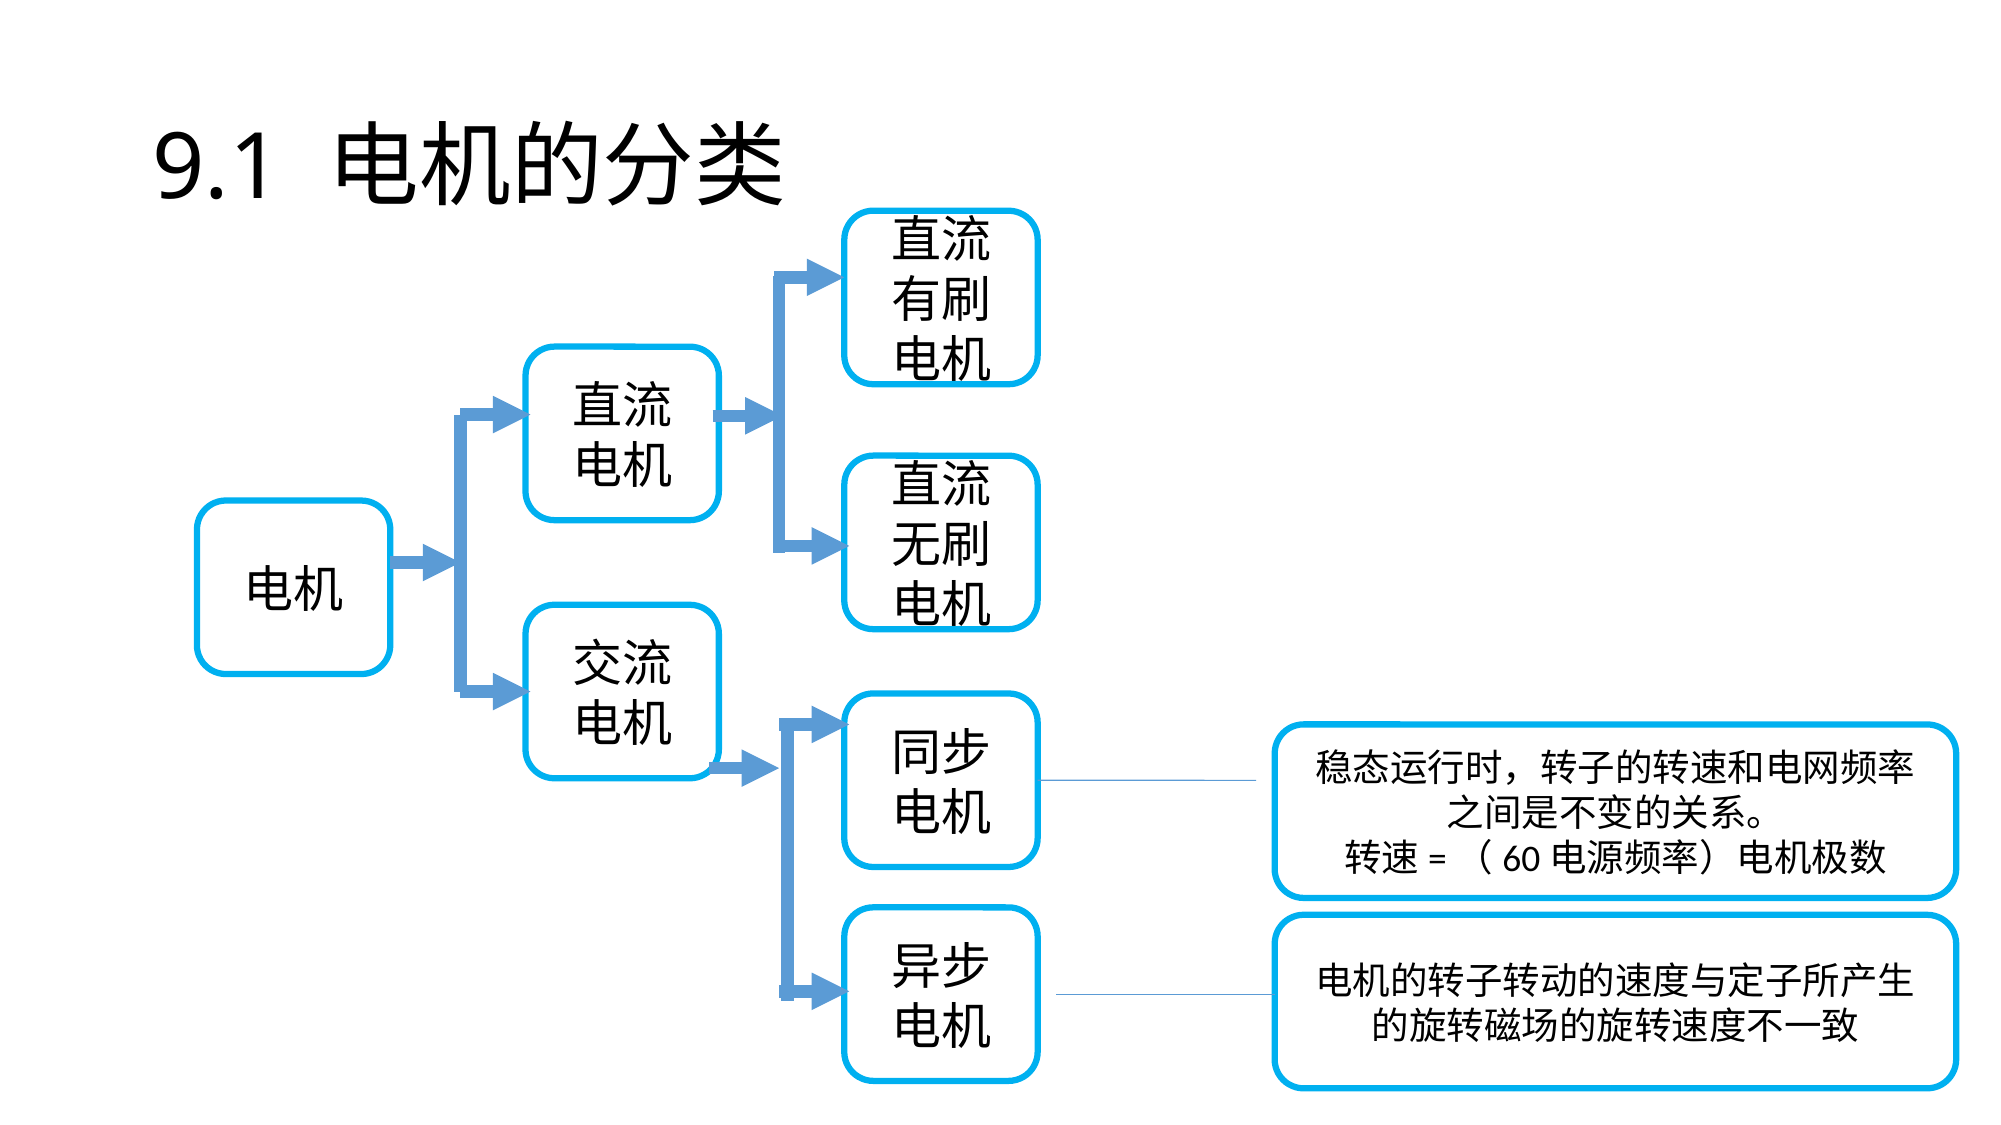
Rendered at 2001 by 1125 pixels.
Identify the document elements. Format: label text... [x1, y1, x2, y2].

text_box 直流有刷电机 [843, 209, 1039, 386]
text_box 同步电机 [843, 692, 1039, 869]
text_box 直流电机 [524, 345, 720, 522]
text_box 交流电机 [524, 603, 720, 780]
text_box 直流无刷电机 [843, 454, 1039, 631]
text_box 电机 [195, 499, 392, 676]
text_box 异步电机 [843, 906, 1039, 1082]
title 9.1 电机的分类 [137, 59, 1863, 278]
text_box 电机的转子转动的速度与定子所产生的旋转磁场的旋转速度不一致 [1273, 913, 1958, 1090]
